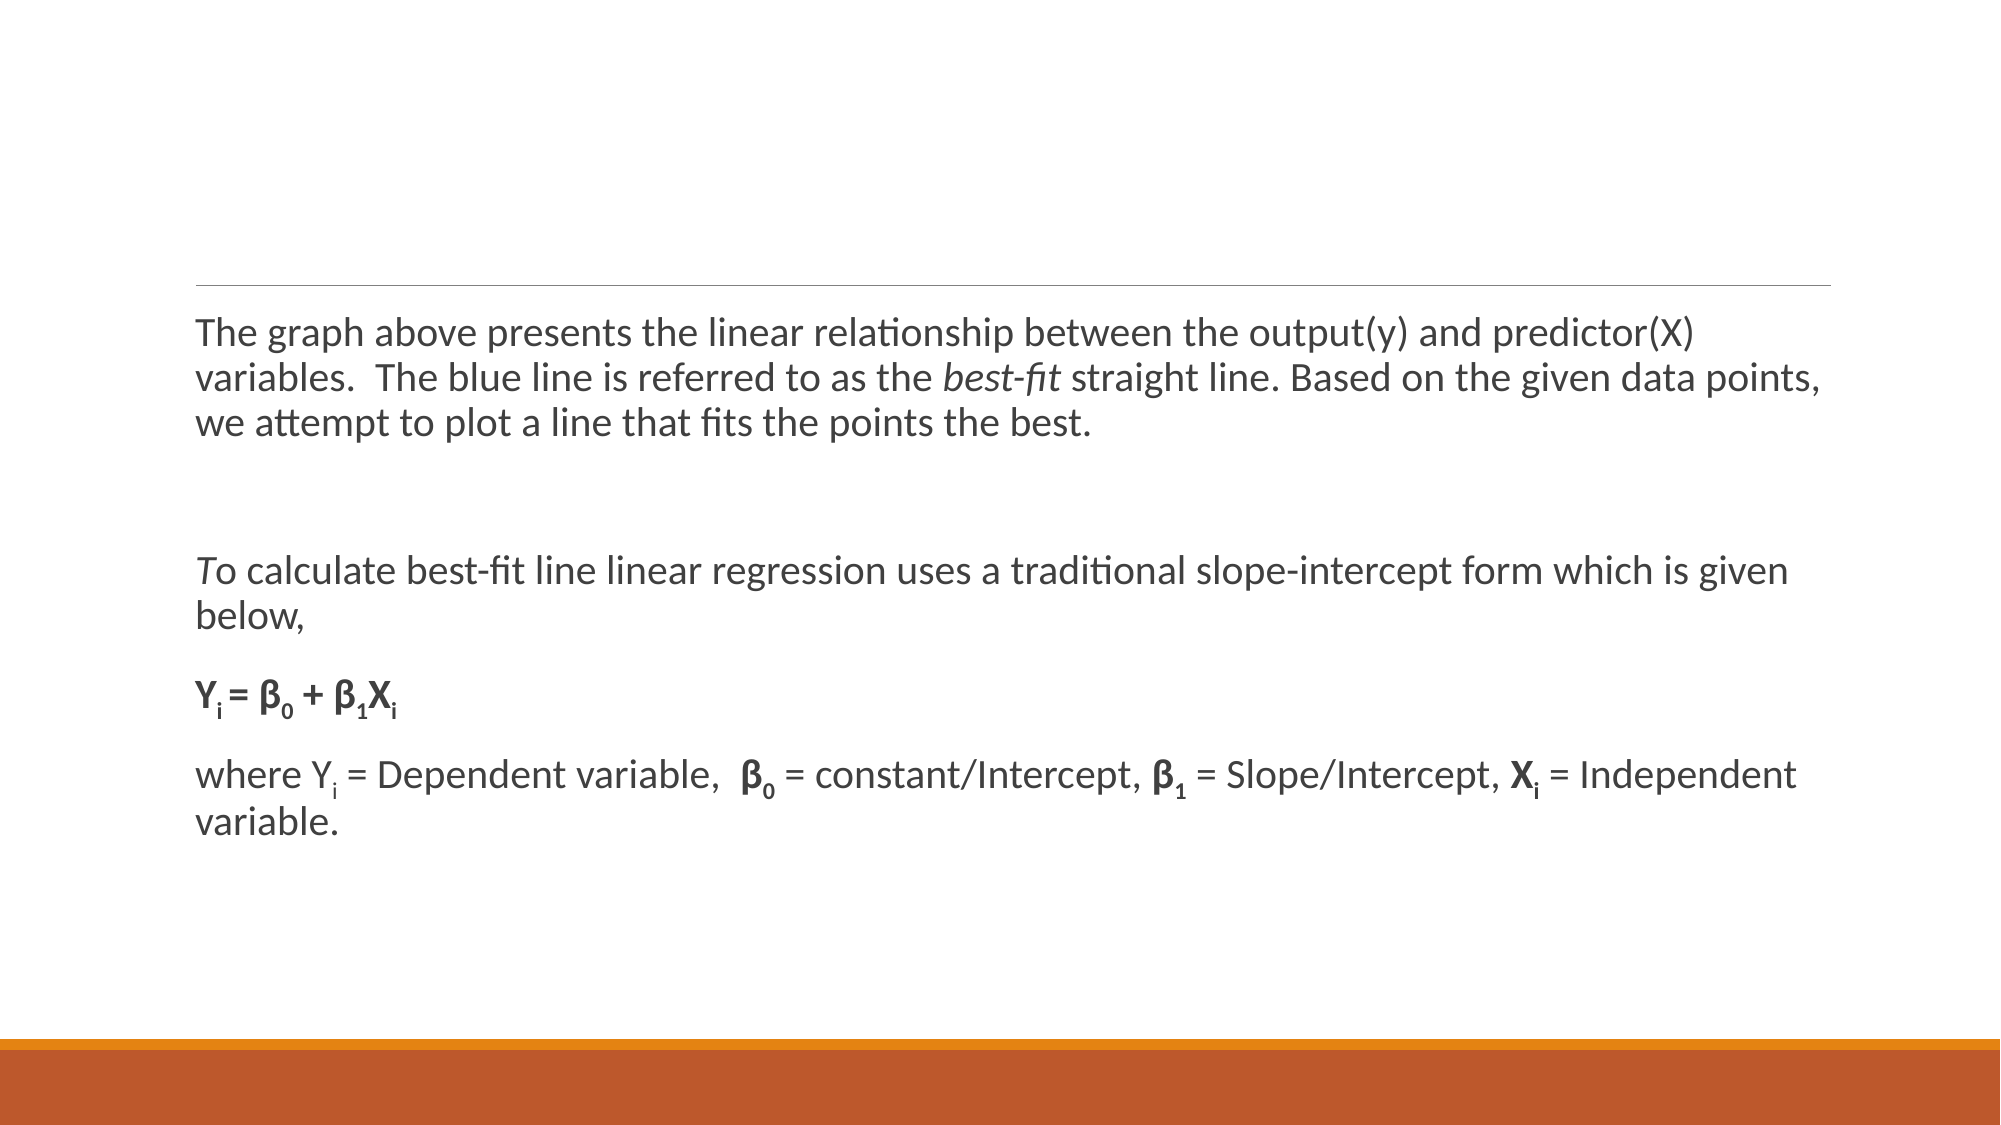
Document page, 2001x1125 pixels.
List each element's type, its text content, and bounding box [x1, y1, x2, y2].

list The graph above presents the linear relationship between the output(y) and predictor(X) variables. The blue line is referred to as the best-fit straight line. Based on the given data points, we attempt to plot a line that fits the points the best. To calculate best-fit line linear regression uses a traditional slope-intercept form which is given below, Yi = β0 + β1Xi where Yi = Dependent variable, β0 = constant/Intercept, β1 = Slope/Intercept, Xi = Independent variable. [180, 302, 1830, 963]
